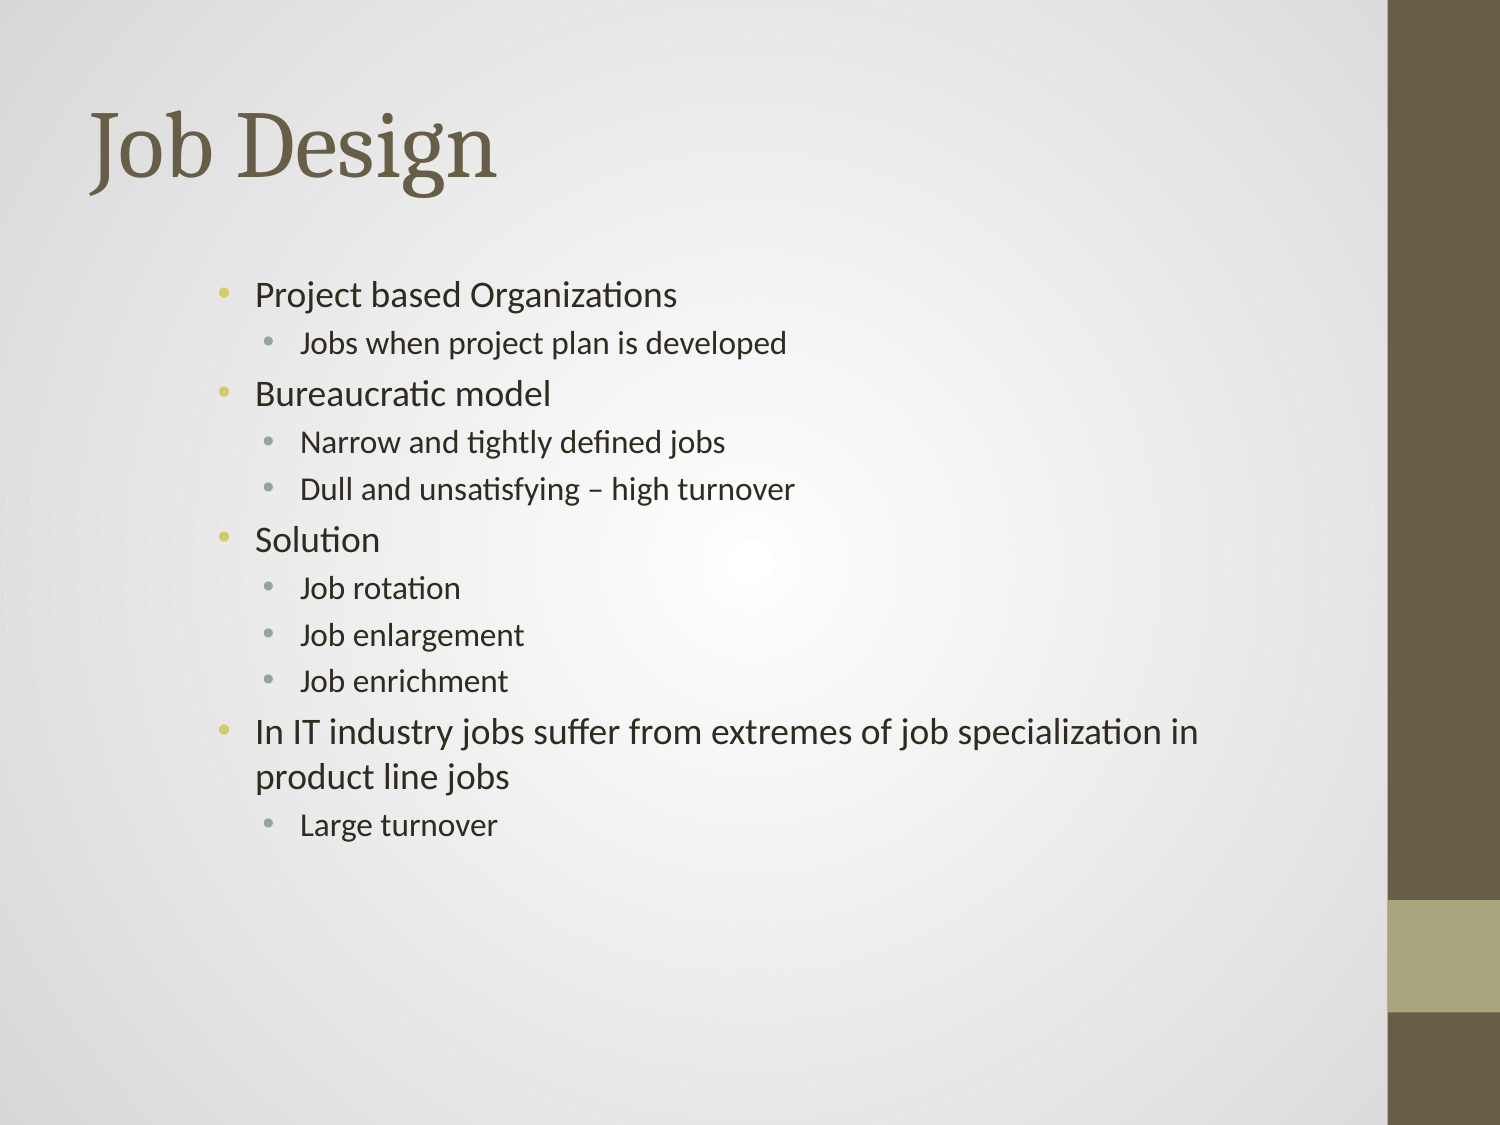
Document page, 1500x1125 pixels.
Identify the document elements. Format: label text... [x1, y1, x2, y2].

list Project based Organizations Jobs when project plan is developed Bureaucratic model Narrow and tightly defined jobs Dull and unsatisfying – high turnover Solution Job rotation Job enlargement Job enrichment In IT industry jobs suffer from extremes of job specialization in product line jobs Large turnover [75, 262, 1325, 1050]
title Job Design [75, 45, 1325, 233]
